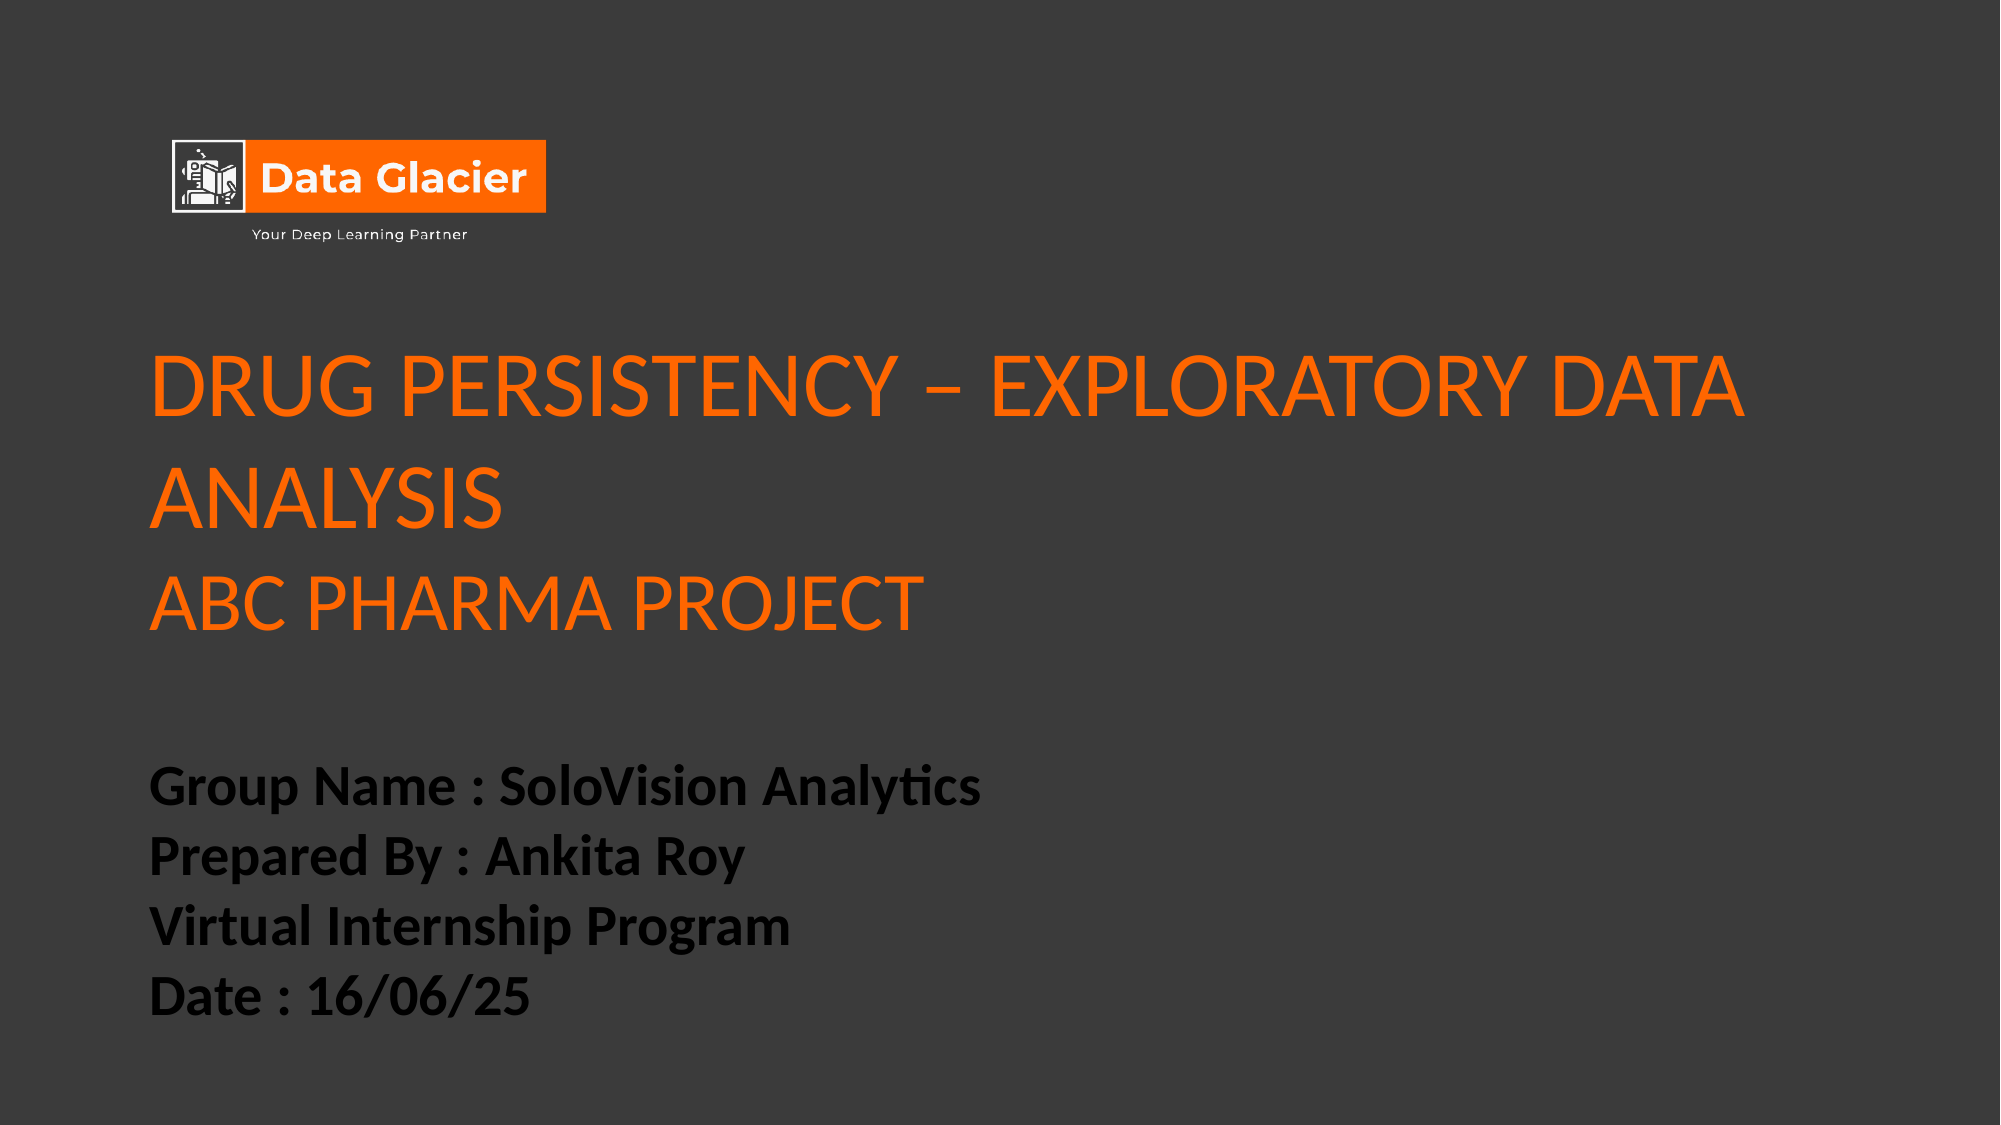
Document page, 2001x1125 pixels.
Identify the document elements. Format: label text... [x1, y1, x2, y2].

text_box DRUG PERSISTENCY – EXPLORATORY DATA ANALYSIS ABC PHARMA PROJECT Group Name : SoloVision Analytics Prepared By : Ankita Roy Virtual Internship Program Date : 16/06/25 [134, 314, 1840, 1035]
picture [168, 0, 550, 382]
